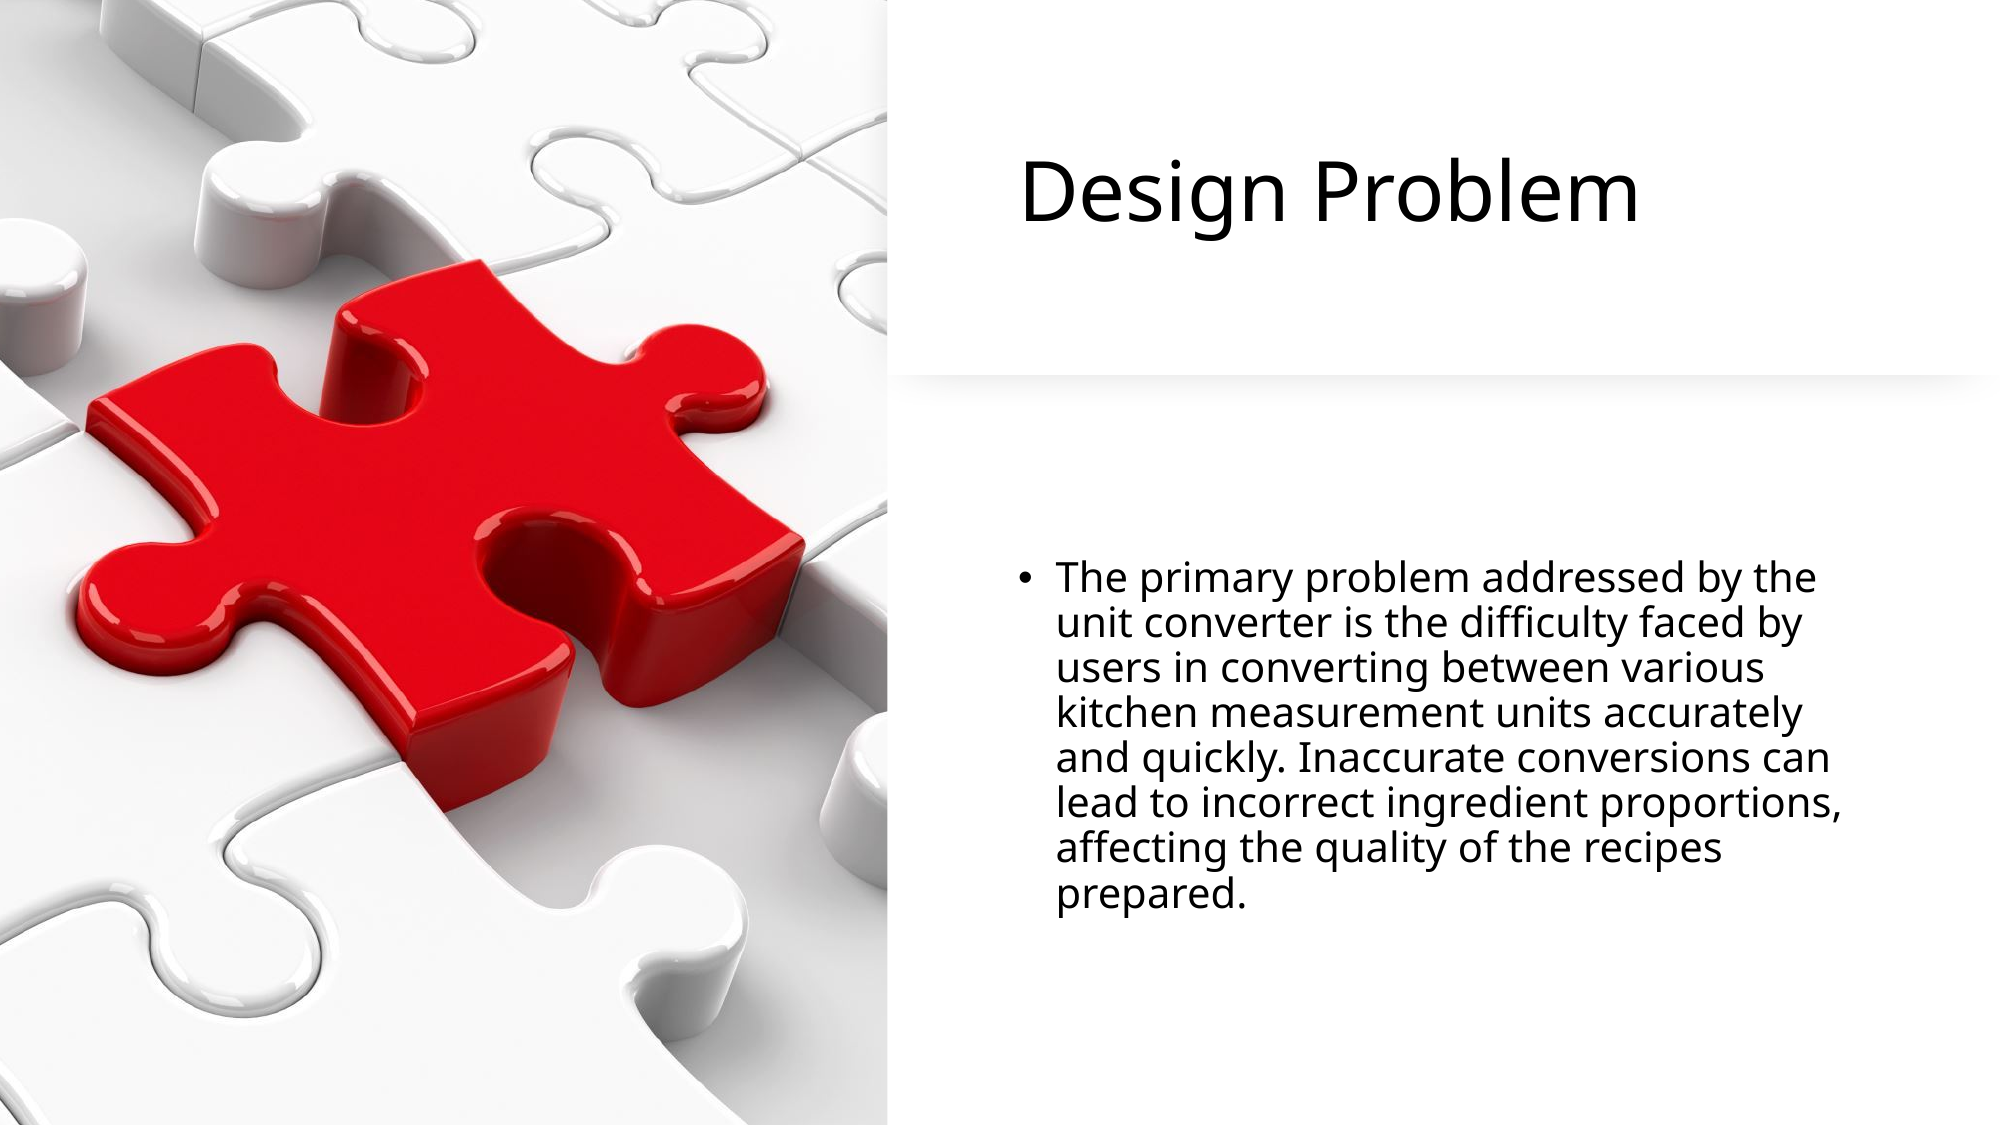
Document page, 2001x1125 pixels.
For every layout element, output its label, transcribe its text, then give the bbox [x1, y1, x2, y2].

picture [0, 0, 888, 1125]
list The primary problem addressed by the unit converter is the difficulty faced by users in converting between various kitchen measurement units accurately and quickly. Inaccurate conversions can lead to incorrect ingredient proportions, affecting the quality of the recipes prepared. [1003, 450, 1864, 1024]
text_box [888, 0, 2000, 376]
text_box [888, 376, 2000, 1125]
title Design Problem [1003, 66, 1900, 323]
